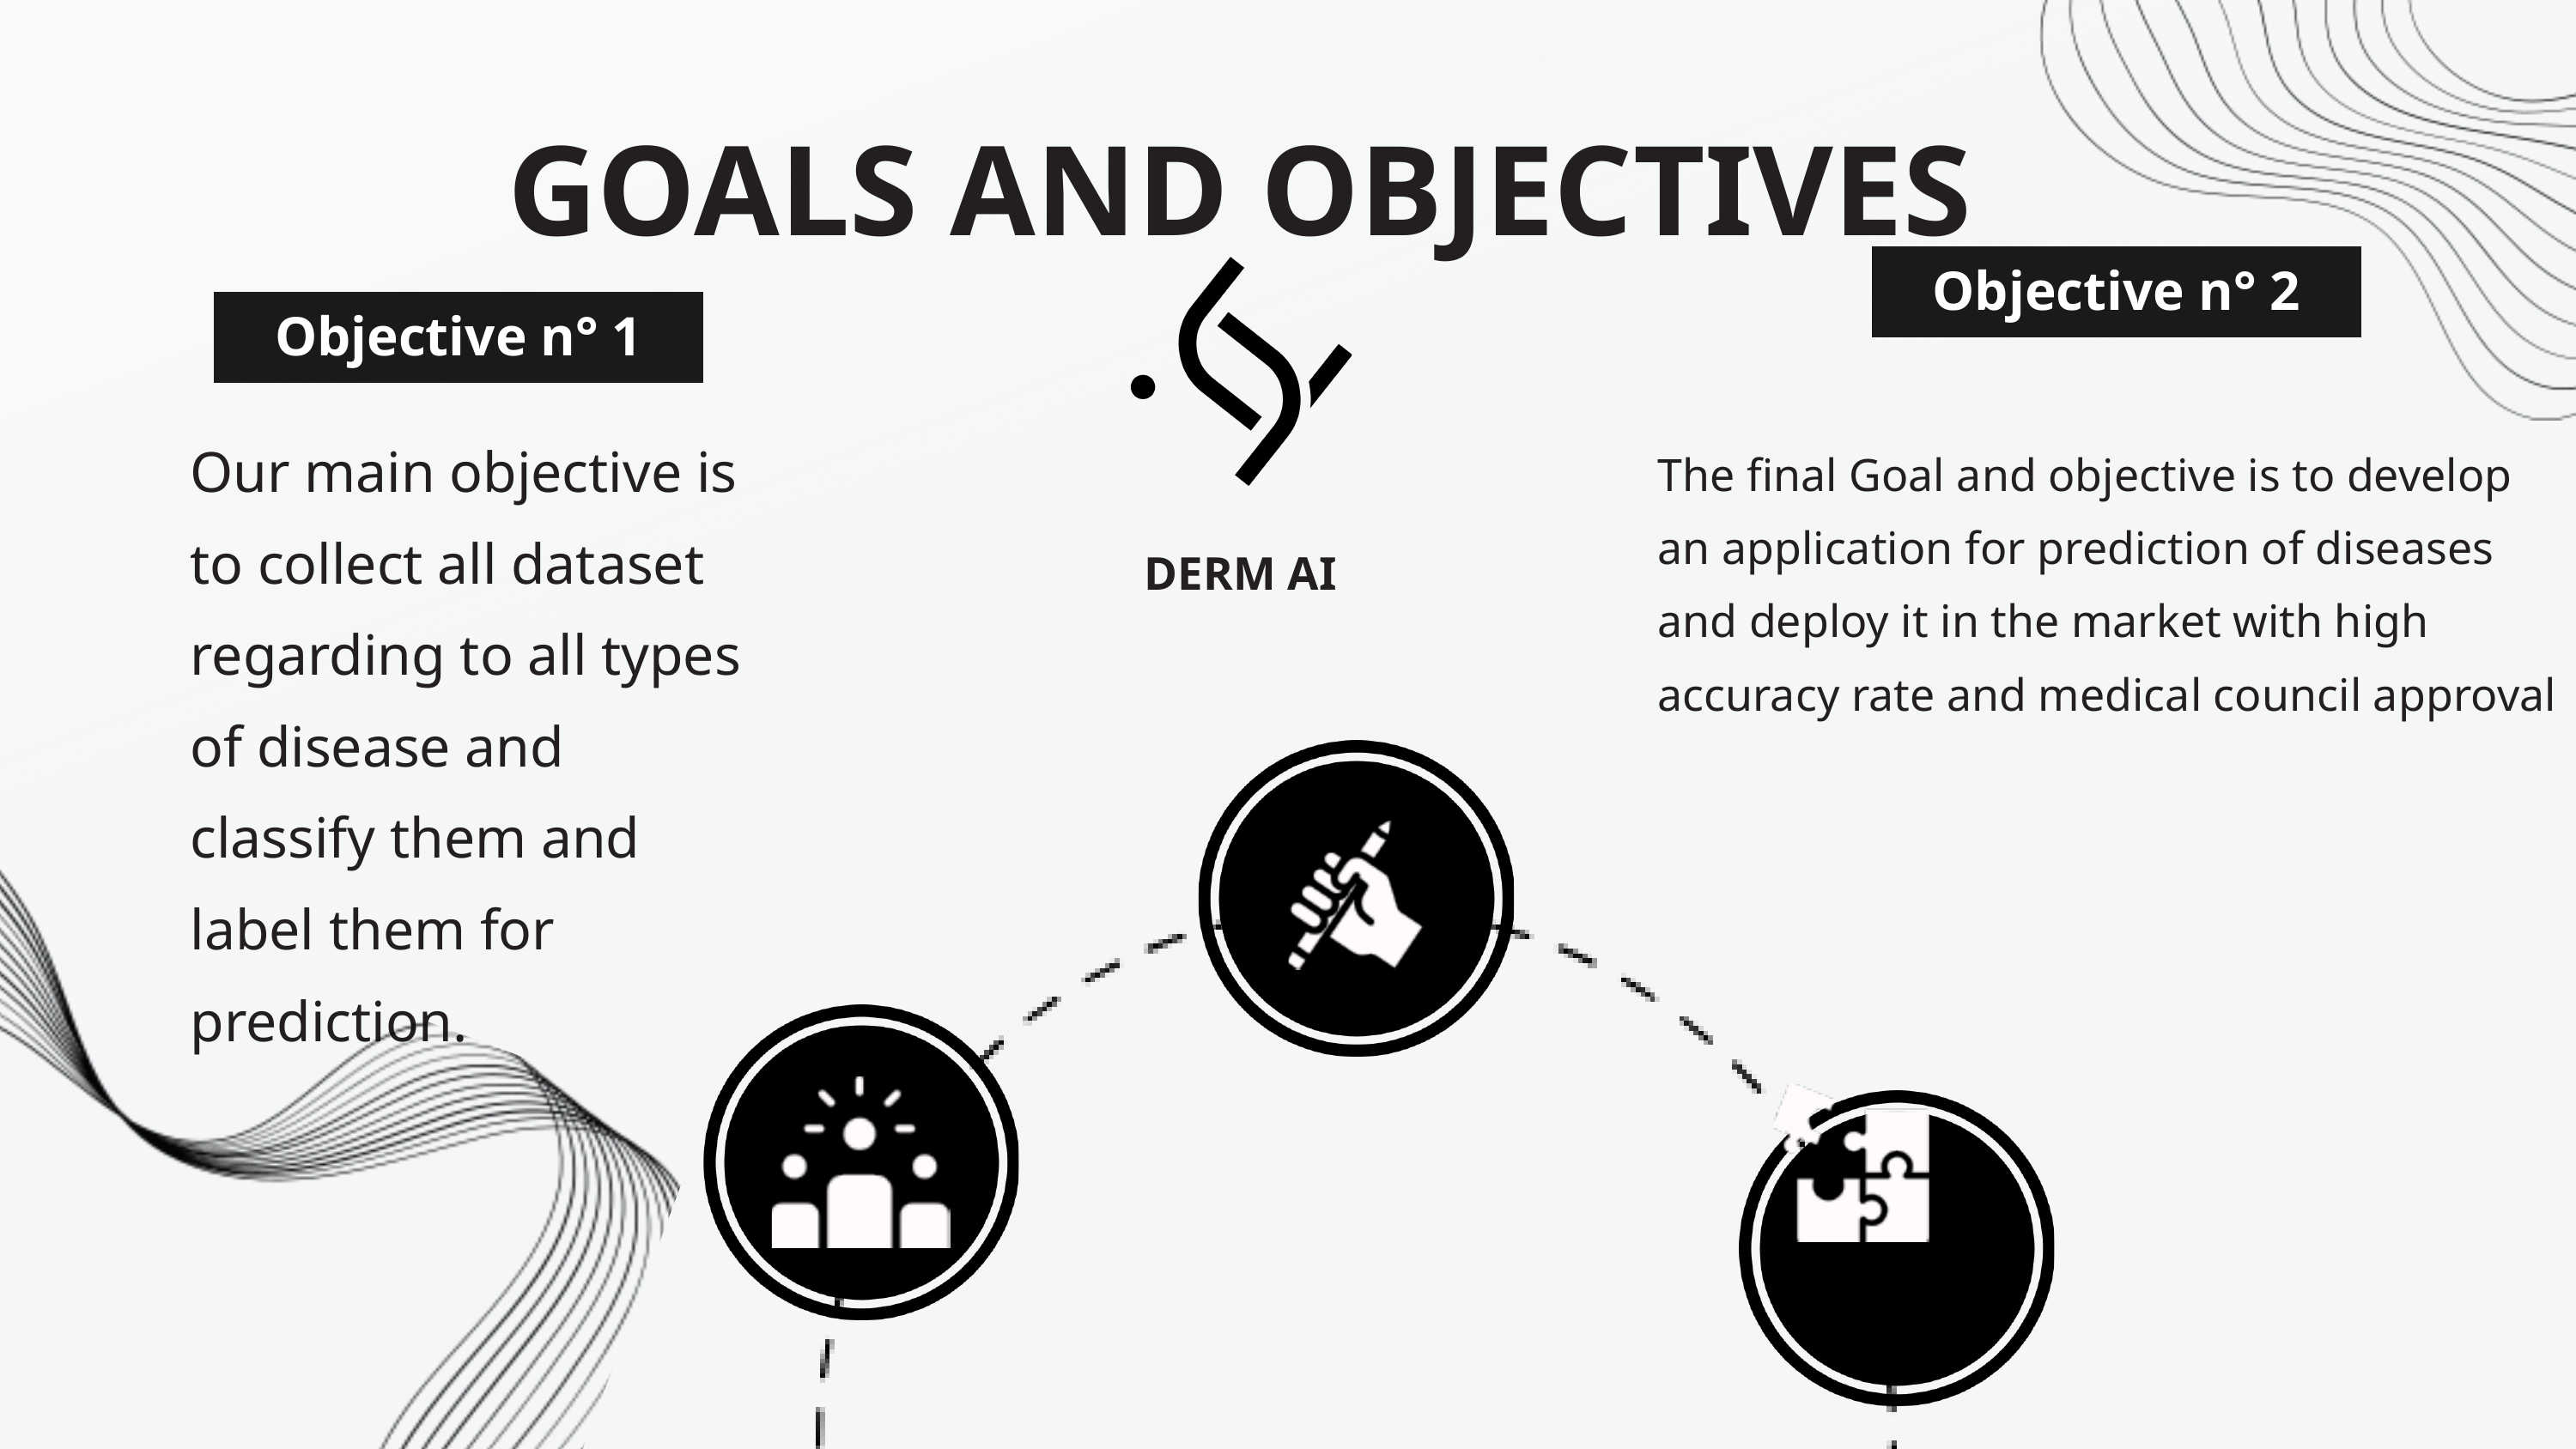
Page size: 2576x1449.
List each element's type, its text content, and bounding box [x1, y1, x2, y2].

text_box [214, 261, 704, 384]
text_box [0, 0, 2576, 1449]
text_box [703, 740, 2055, 1449]
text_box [1871, 215, 2362, 338]
text_box The final Goal and objective is to develop an application for prediction of diseases and deploy it in the market with high accuracy rate and medical council approval [1657, 427, 2576, 720]
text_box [1109, 256, 1373, 584]
text_box [2039, 0, 2576, 421]
text_box [0, 863, 698, 1449]
text_box Our main objective is to collect all dataset regarding to all types of disease and classify them and label them for prediction. [190, 411, 751, 1052]
text_box GOALS AND OBJECTIVES [427, 54, 2039, 261]
